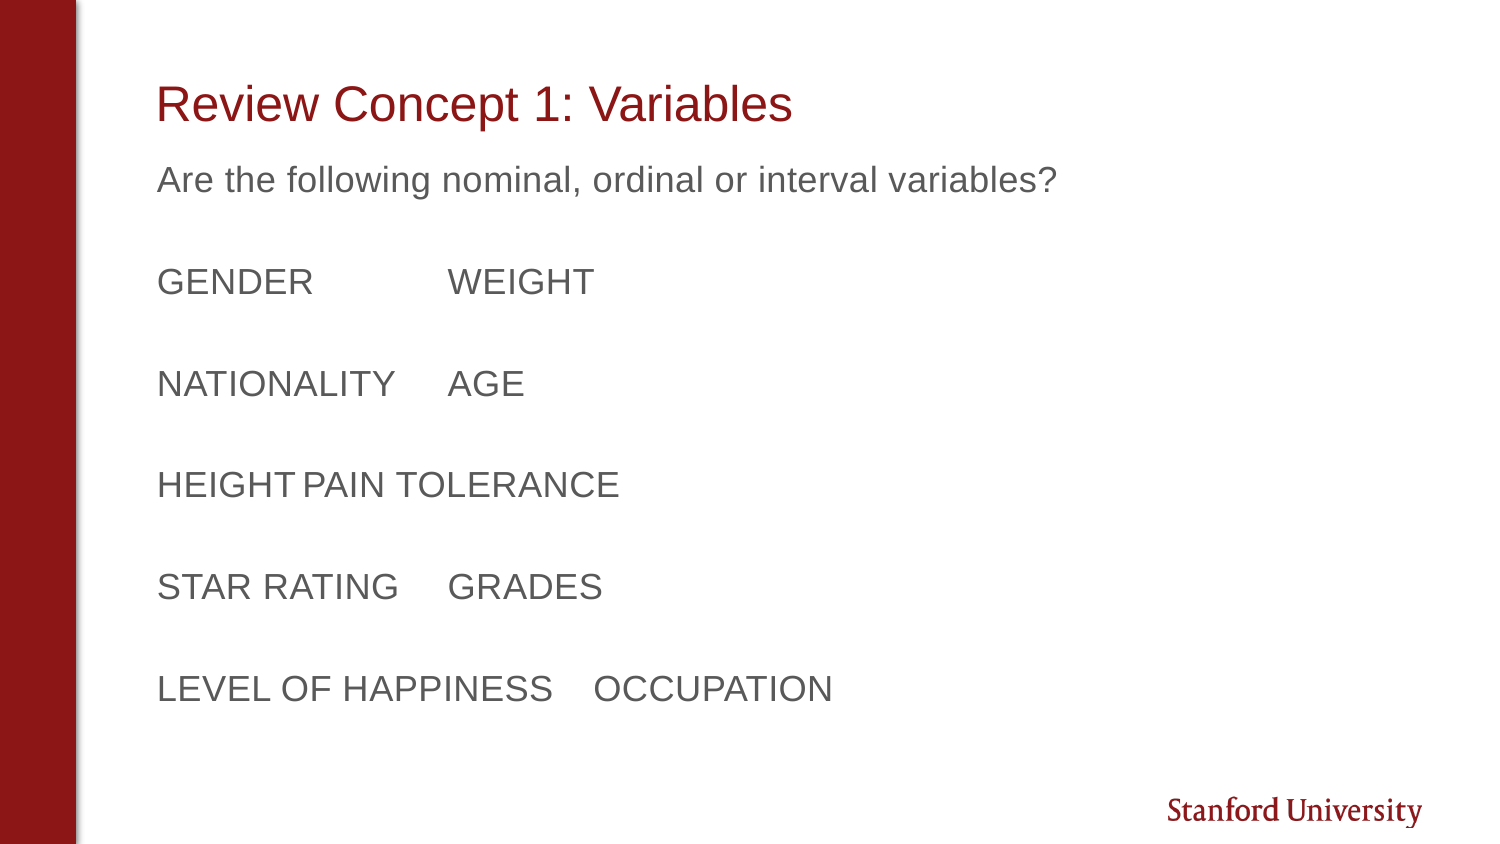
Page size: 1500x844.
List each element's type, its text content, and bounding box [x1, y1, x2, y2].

title Review Concept 1: Variables [155, 58, 1420, 140]
list Are the following nominal, ordinal or interval variables? GENDER WEIGHT NATIONALITY AGE HEIGHT PAIN TOLERANCE STAR RATING GRADES LEVEL OF HAPPINESS OCCUPATION [156, 148, 1460, 796]
